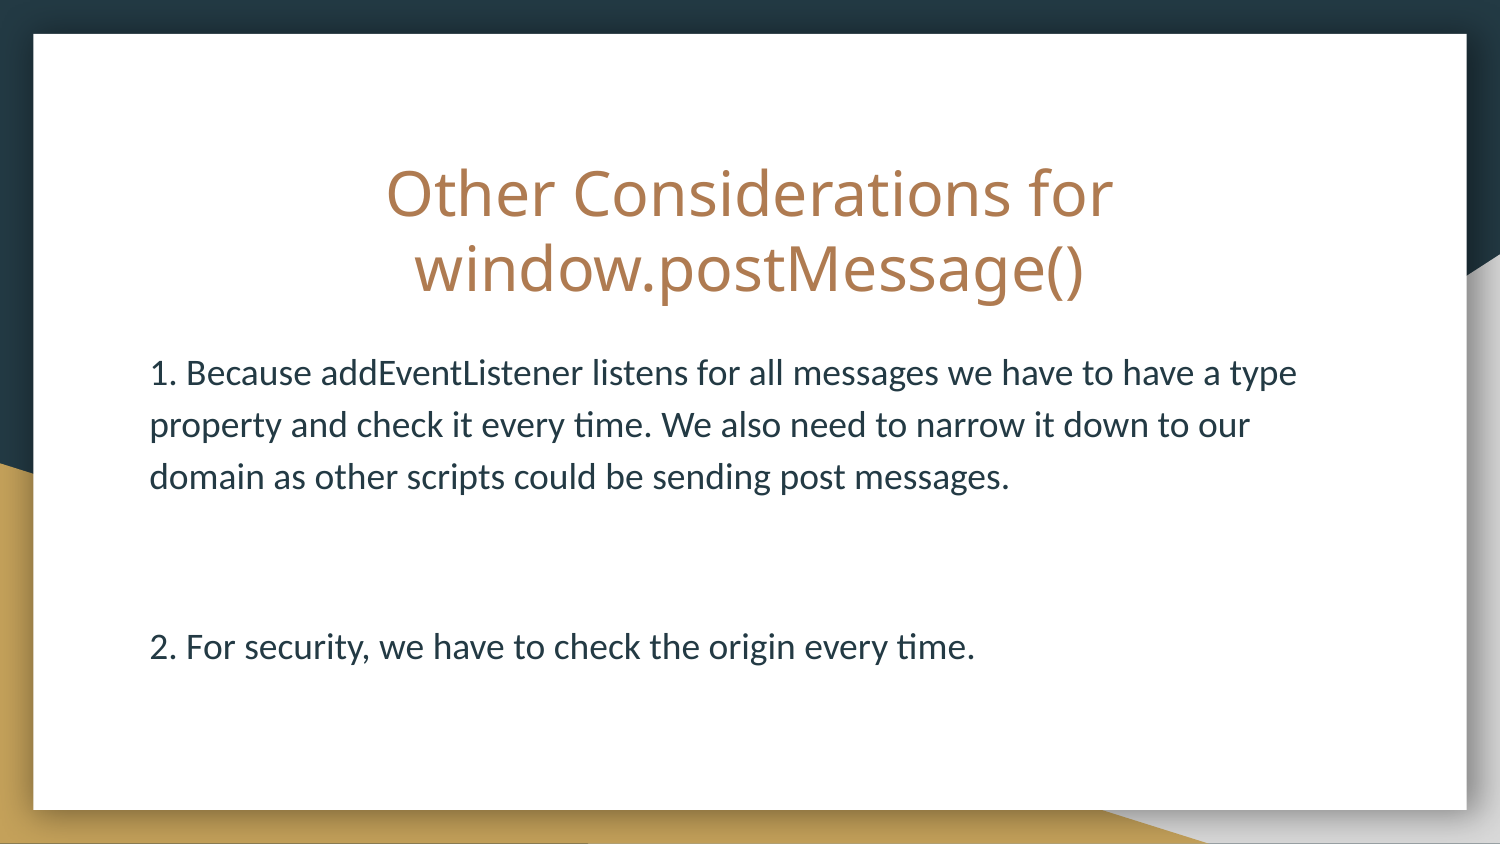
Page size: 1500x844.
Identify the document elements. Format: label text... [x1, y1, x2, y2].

list 1. Because addEventListener listens for all messages we have to have a type property and check it every time. We also need to narrow it down to our domain as other scripts could be sending post messages. 2. For security, we have to check the origin every time. [134, 326, 1366, 729]
title Other Considerations for window.postMessage() [134, 138, 1366, 296]
